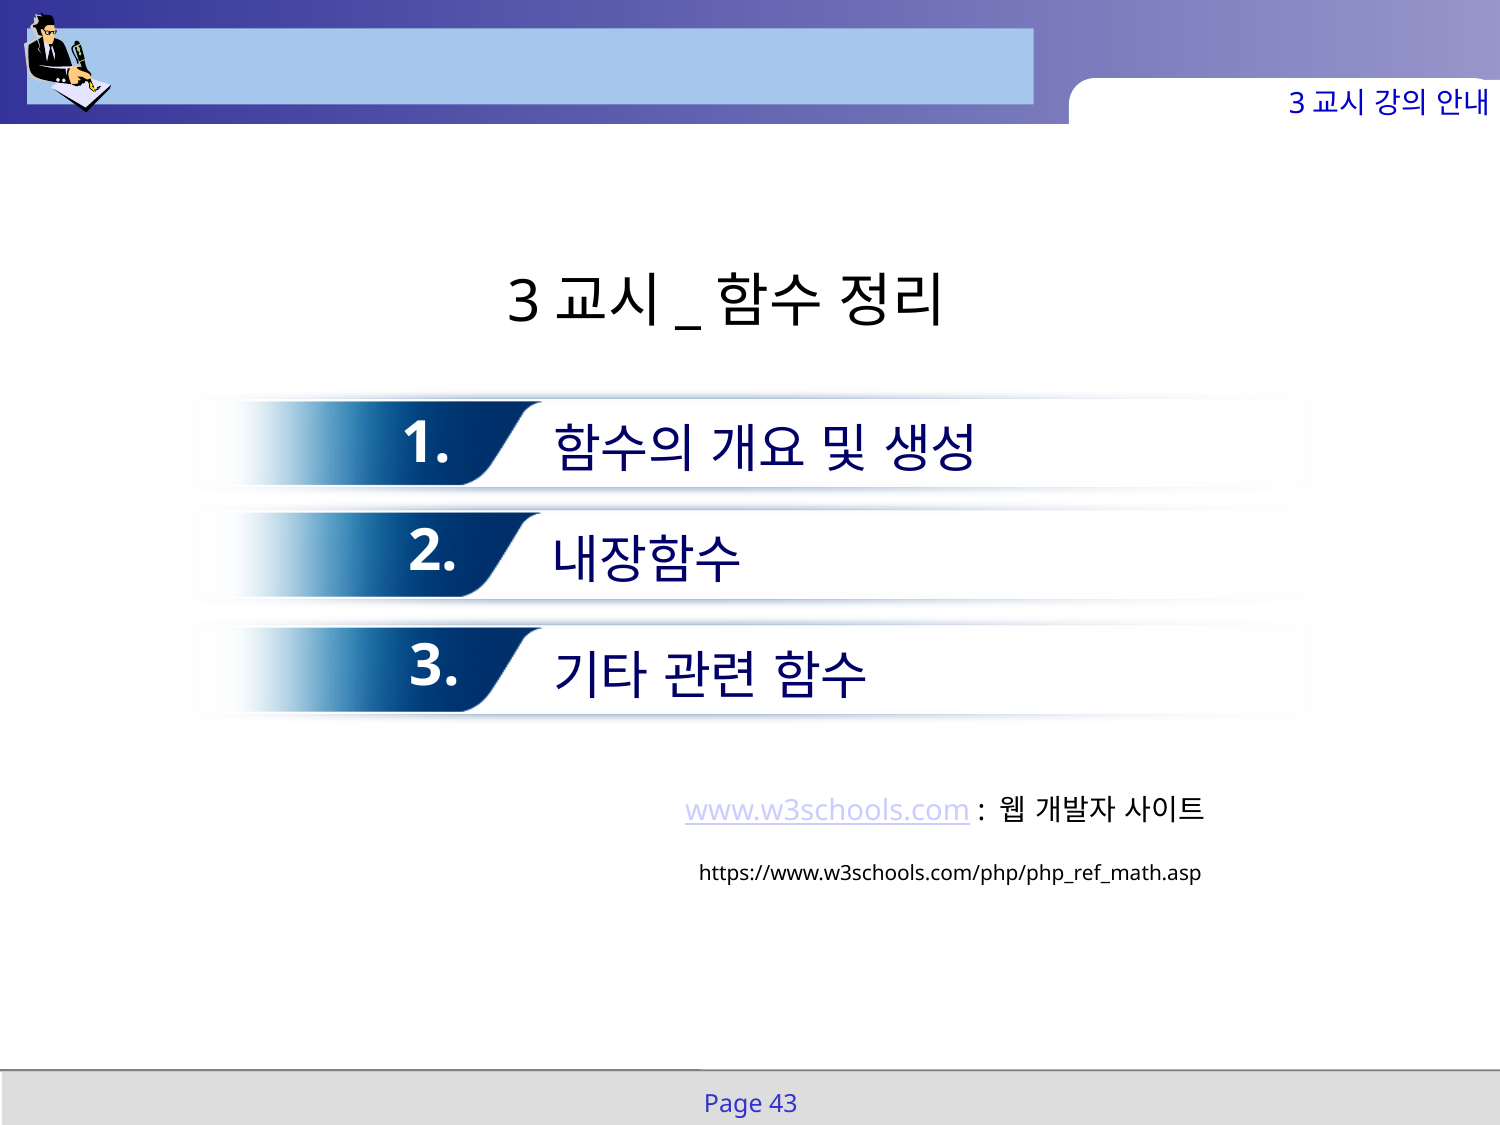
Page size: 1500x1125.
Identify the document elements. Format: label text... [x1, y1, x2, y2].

text_box https://www.w3schools.com/php/php_ref_math.asp [684, 852, 1217, 892]
text_box www.w3schools.com : 웹 개발자 사이트 [670, 784, 1221, 839]
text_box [86, 597, 1389, 735]
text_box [84, 482, 1387, 598]
slide_number Page 43 [682, 1079, 819, 1124]
text_box 3교시_함수 정리 [492, 255, 961, 341]
text_box 3교시 강의 안내 [1092, 78, 1497, 126]
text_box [86, 370, 1389, 483]
